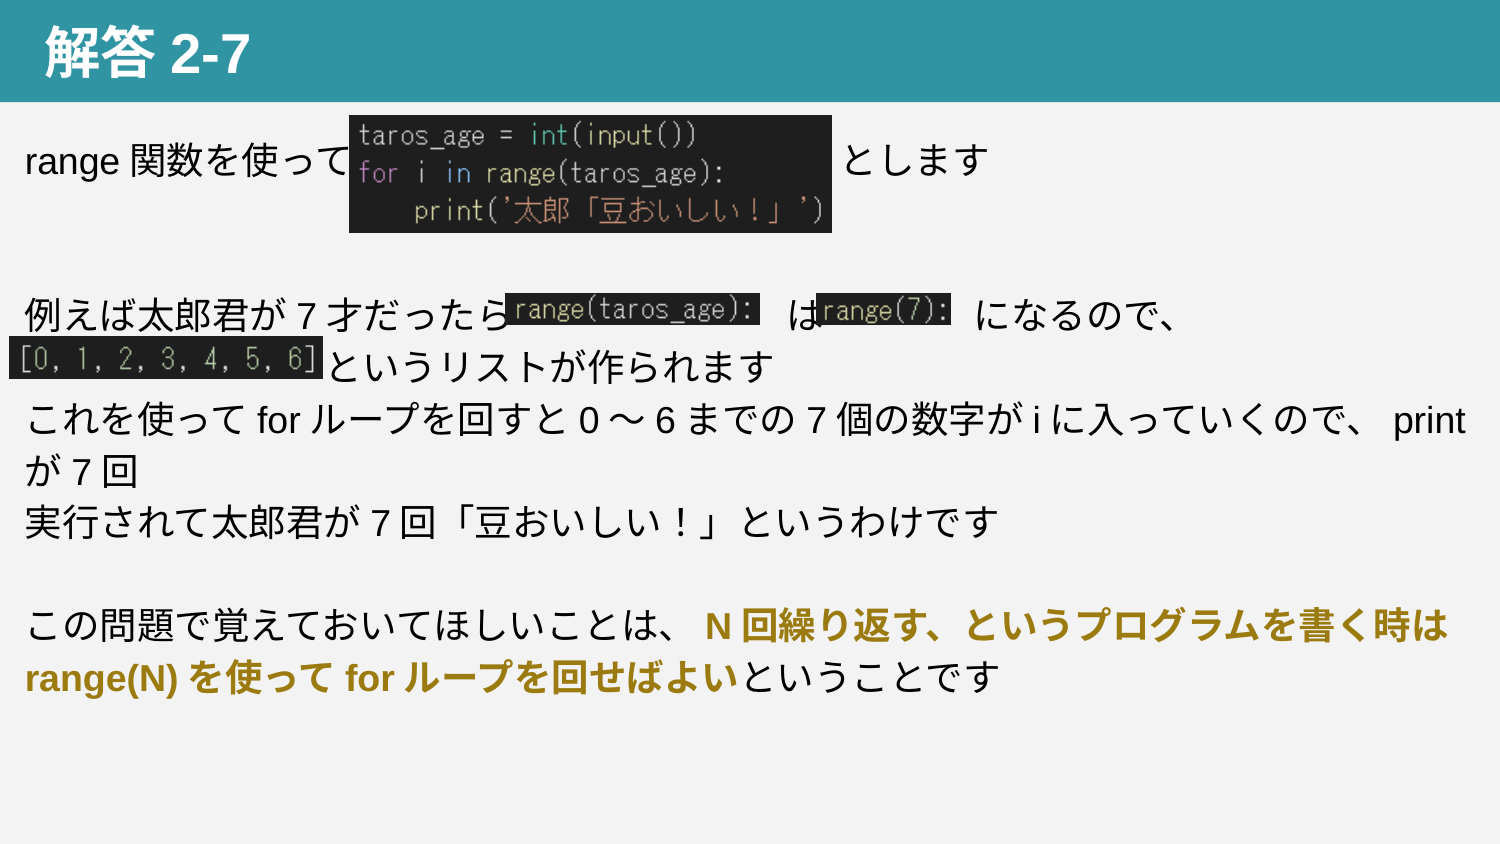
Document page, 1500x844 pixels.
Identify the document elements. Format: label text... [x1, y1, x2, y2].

text_box 解答2-7 [0, 0, 1500, 103]
text_box range関数を使って とします 例えば太郎君が7才だったら は になるので、 というリストが作られます これを使ってforループを回すと0～6までの7個の数字がiに入っていくので、printが7回 実行されて太郎君が7回「豆おいしい！」というわけです この問題で覚えておいてほしいことは、N回繰り返す、というプログラムを書く時はrange(N)を使ってforループを回せばよいということです [9, 115, 1487, 715]
picture [505, 293, 761, 326]
picture [815, 293, 951, 326]
picture [349, 115, 832, 233]
picture [9, 336, 323, 379]
